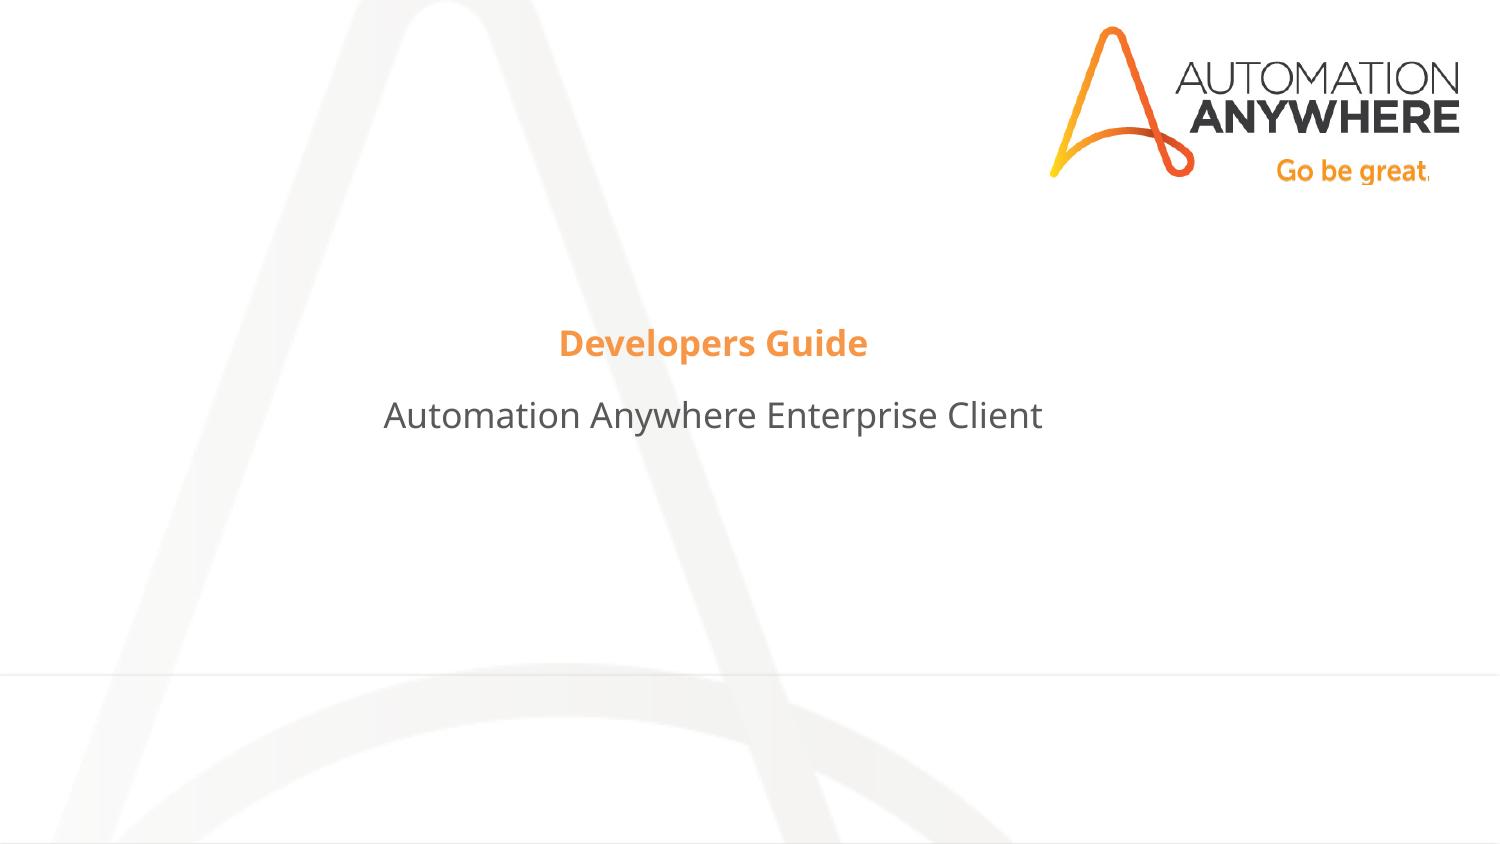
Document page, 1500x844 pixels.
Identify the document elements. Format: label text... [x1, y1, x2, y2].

picture [1326, 169, 1332, 177]
picture [1302, 169, 1309, 177]
picture [1054, 20, 1469, 180]
title Developers Guide [76, 313, 1352, 372]
subtitle Automation Anywhere Enterprise Client [188, 385, 1239, 443]
picture [1364, 169, 1370, 176]
